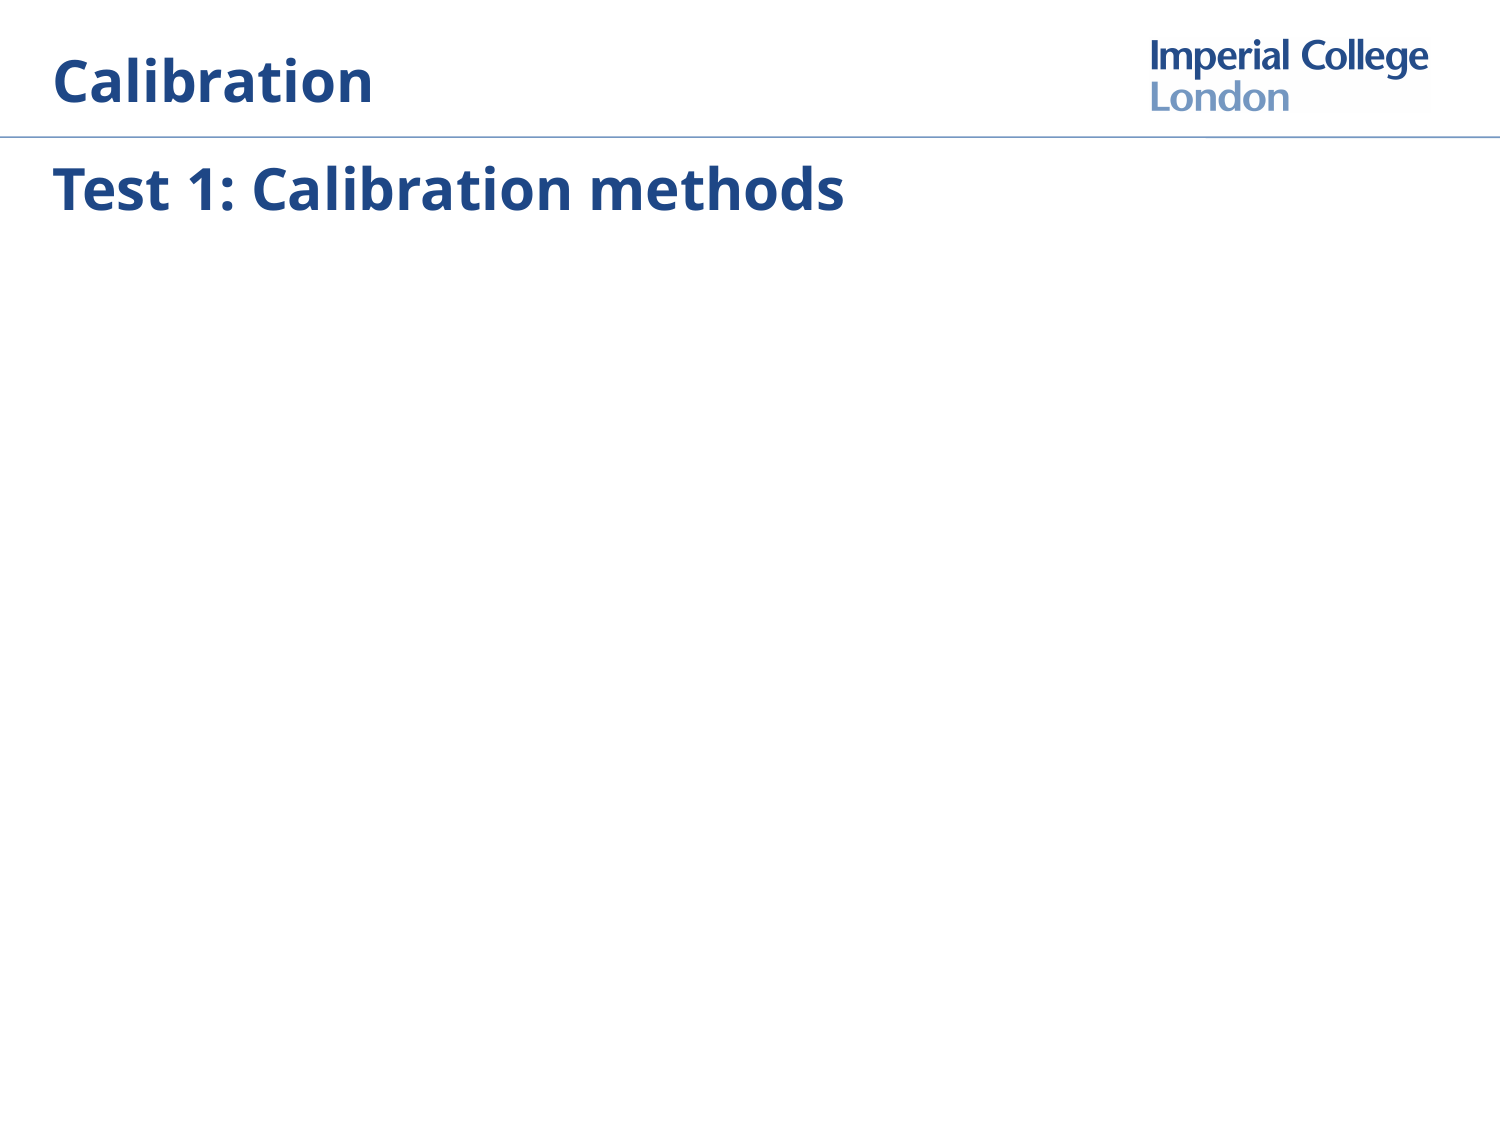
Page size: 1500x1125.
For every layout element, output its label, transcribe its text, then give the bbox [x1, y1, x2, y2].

text_box Calibration [37, 28, 1491, 129]
title Test 1: Calibration methods [37, 137, 1388, 238]
